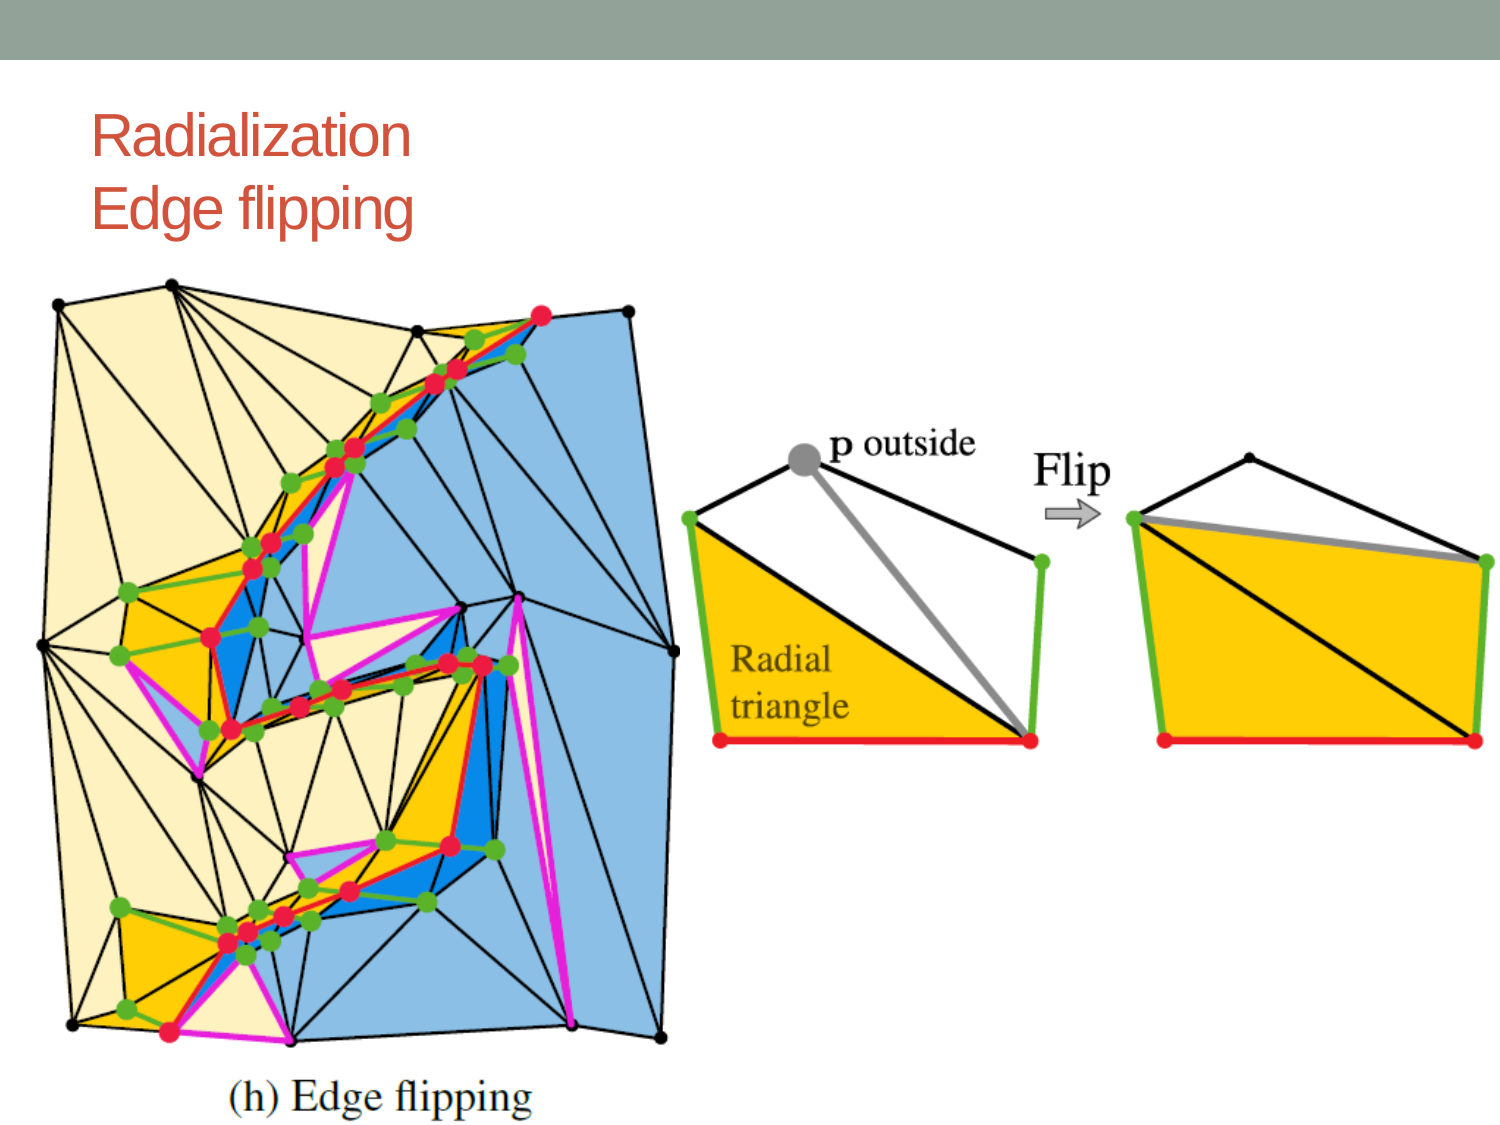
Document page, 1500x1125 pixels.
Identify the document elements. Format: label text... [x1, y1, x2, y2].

picture [29, 271, 1499, 1125]
title Radialization Edge flipping [75, 87, 1425, 250]
